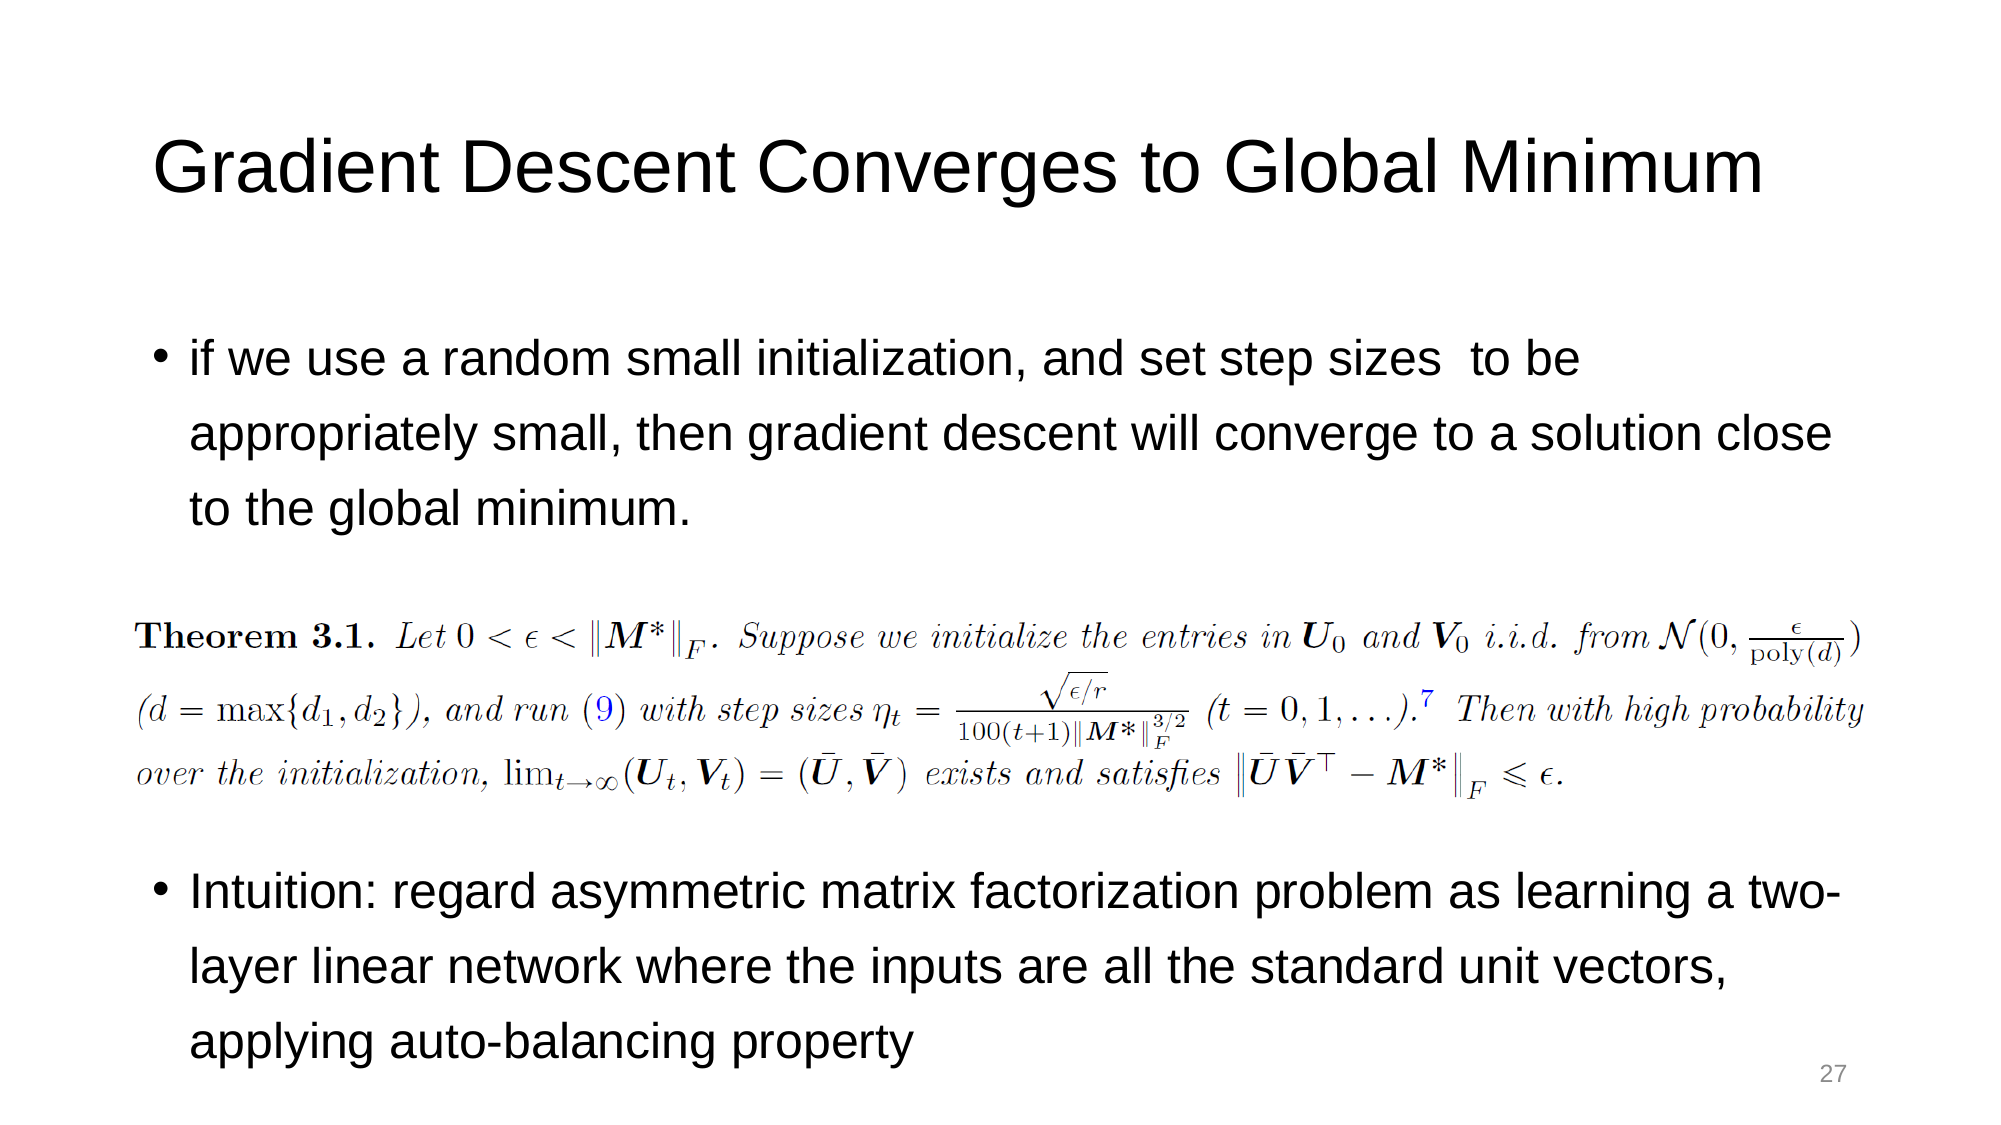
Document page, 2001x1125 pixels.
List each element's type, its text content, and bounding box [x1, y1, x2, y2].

title Gradient Descent Converges to Global Minimum [137, 59, 1863, 278]
picture [115, 600, 1885, 822]
slide_number 27 [1412, 1042, 1863, 1103]
